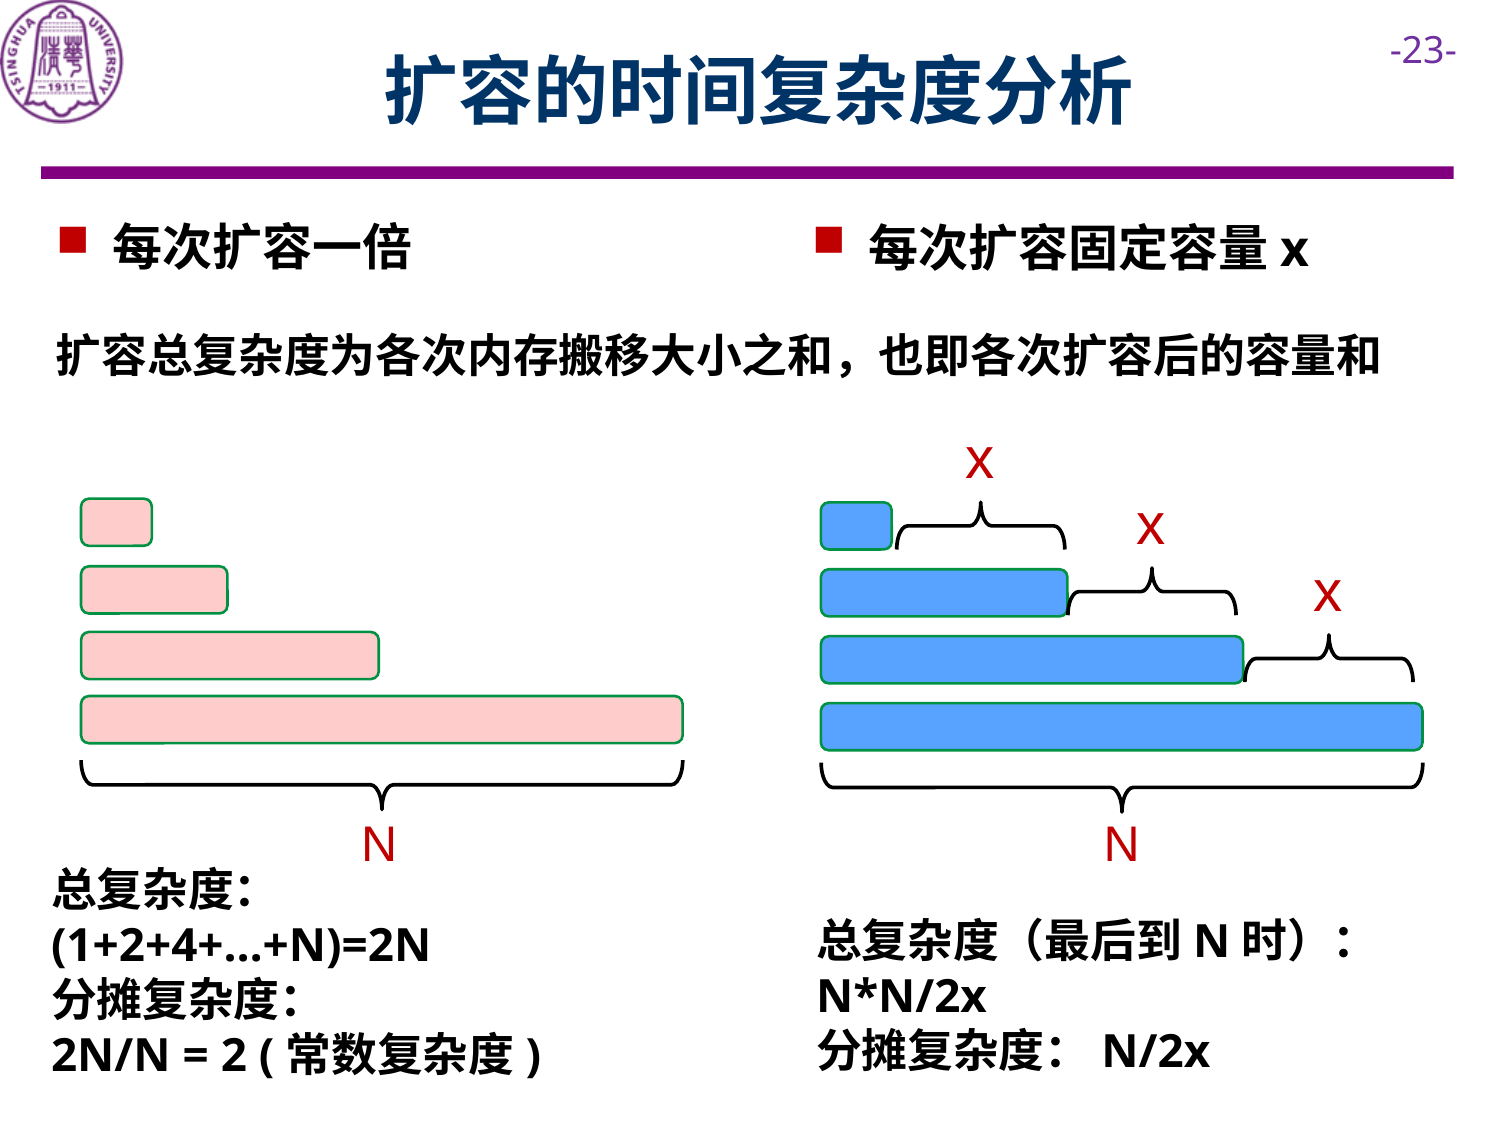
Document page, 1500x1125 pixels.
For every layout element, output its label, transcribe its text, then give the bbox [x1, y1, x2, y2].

text_box 每次扩容一倍 [41, 208, 502, 274]
text_box 总复杂度（最后到N时）：N*N/2x 分摊复杂度：N/2x [801, 904, 1448, 1085]
title 扩容的时间复杂度分析 [135, 13, 1383, 165]
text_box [80, 498, 683, 880]
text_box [820, 412, 1424, 880]
text_box 扩容总复杂度为各次内存搬移大小之和，也即各次扩容后的容量和 [40, 319, 1401, 389]
text_box 每次扩容固定容量x [797, 208, 1341, 275]
text_box 总复杂度： (1+2+4+…+N)=2N 分摊复杂度： 2N/N = 2 (常数复杂度) [36, 853, 675, 1088]
picture [0, 0, 124, 124]
